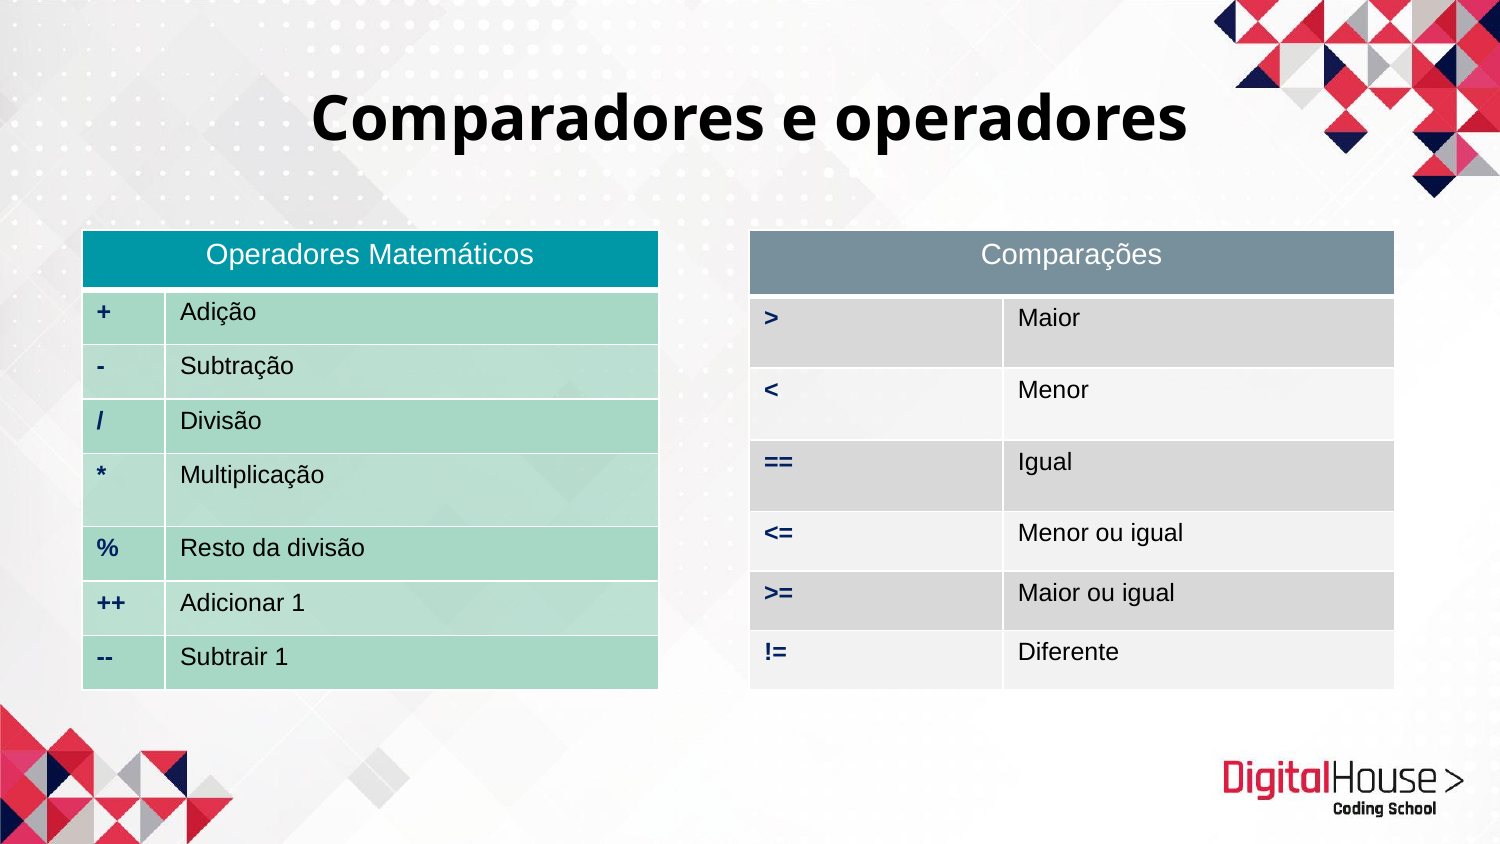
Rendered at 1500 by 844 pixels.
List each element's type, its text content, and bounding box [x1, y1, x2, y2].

table_cell -- [83, 636, 164, 689]
table_cell > [750, 299, 1002, 367]
table_header Operadores Matemáticos [83, 231, 658, 287]
table_cell Maior [1004, 299, 1394, 367]
table_header Comparações [750, 231, 1394, 294]
table_cell ++ [83, 582, 164, 635]
table_cell Maior ou igual [1004, 572, 1394, 630]
table_cell < [750, 369, 1002, 439]
table_cell == [750, 441, 1002, 511]
table_cell <= [750, 512, 1002, 570]
picture [0, 0, 1500, 844]
table_cell Subtração [166, 345, 658, 398]
table_cell != [750, 631, 1002, 689]
table_cell - [83, 345, 164, 398]
table_cell + [83, 293, 164, 344]
table_cell Diferente [1004, 631, 1394, 689]
table_cell Adicionar 1 [166, 582, 658, 635]
table_cell Resto da divisão [166, 527, 658, 580]
table_cell Subtrair 1 [166, 636, 658, 689]
table_cell Menor ou igual [1004, 512, 1394, 570]
table_cell Menor [1004, 369, 1394, 439]
table_cell Divisão [166, 400, 658, 453]
table_cell % [83, 527, 164, 580]
table_cell / [83, 400, 164, 453]
table_cell * [83, 454, 164, 526]
table_cell Adição [166, 293, 658, 344]
table_cell Multiplicação [166, 454, 658, 526]
table_cell Igual [1004, 441, 1394, 511]
text_box Comparadores e operadores [130, 62, 1369, 126]
table_cell >= [750, 572, 1002, 630]
